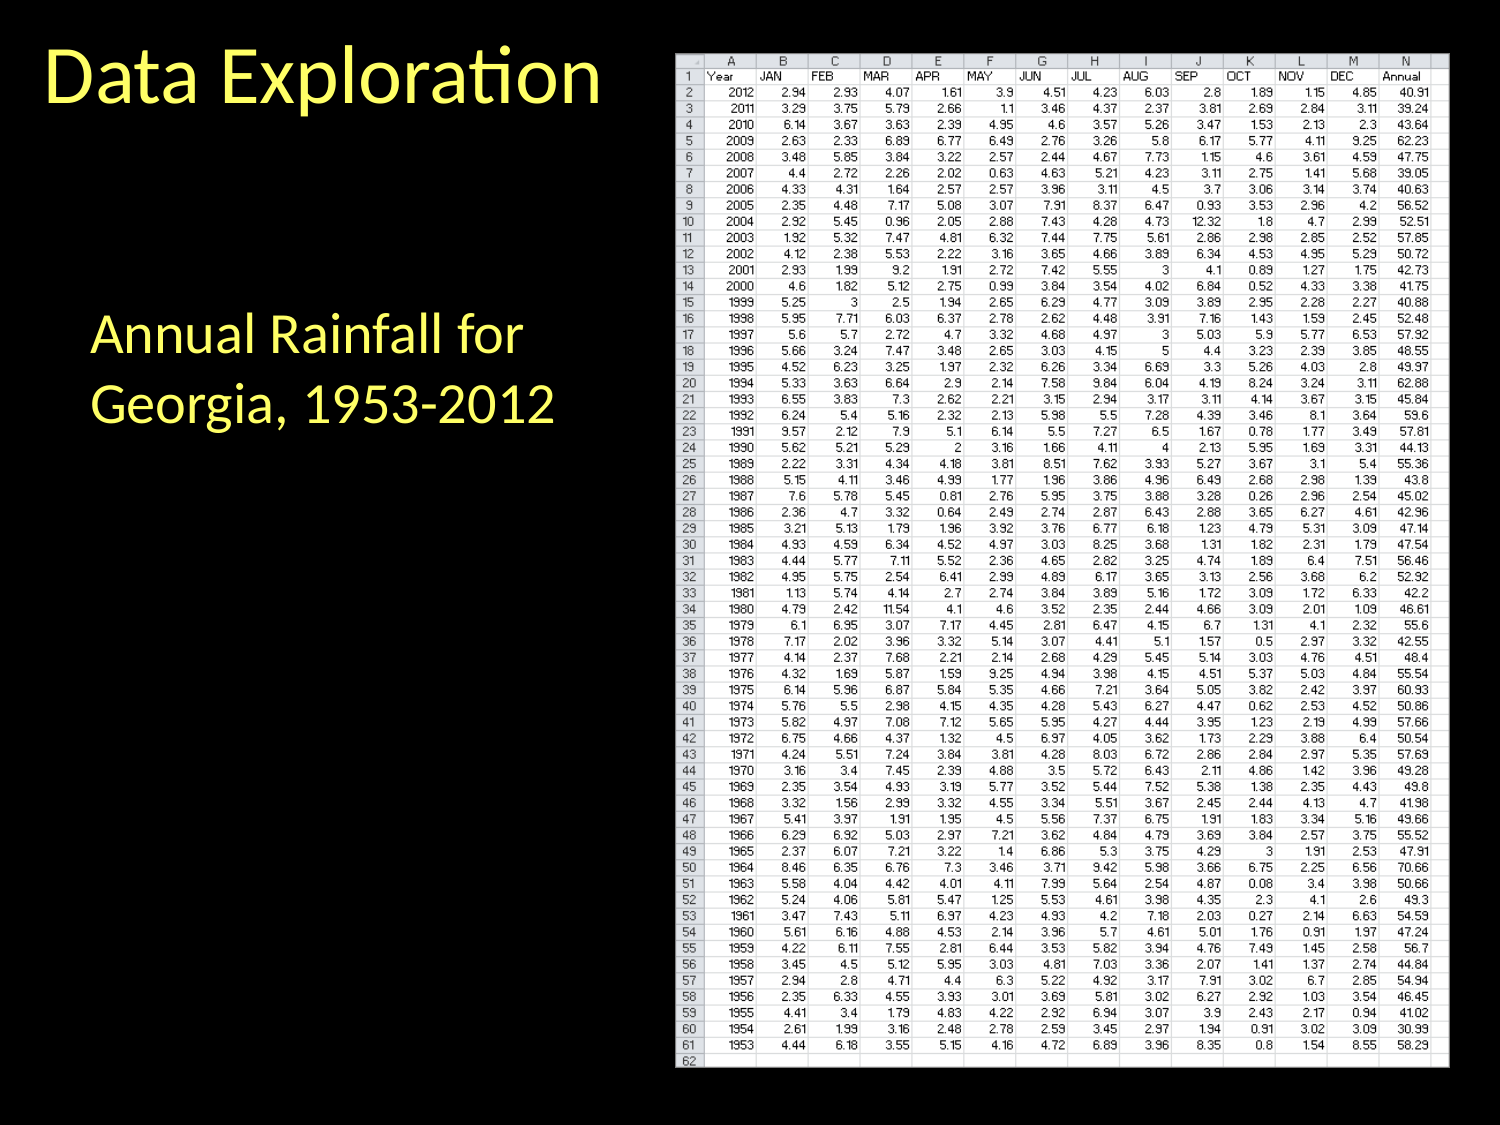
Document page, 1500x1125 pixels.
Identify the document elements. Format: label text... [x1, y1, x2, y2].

text_box Data Exploration [28, 12, 626, 129]
picture [674, 53, 1450, 1068]
text_box Annual Rainfall for Georgia, 1953-2012 [75, 287, 669, 444]
